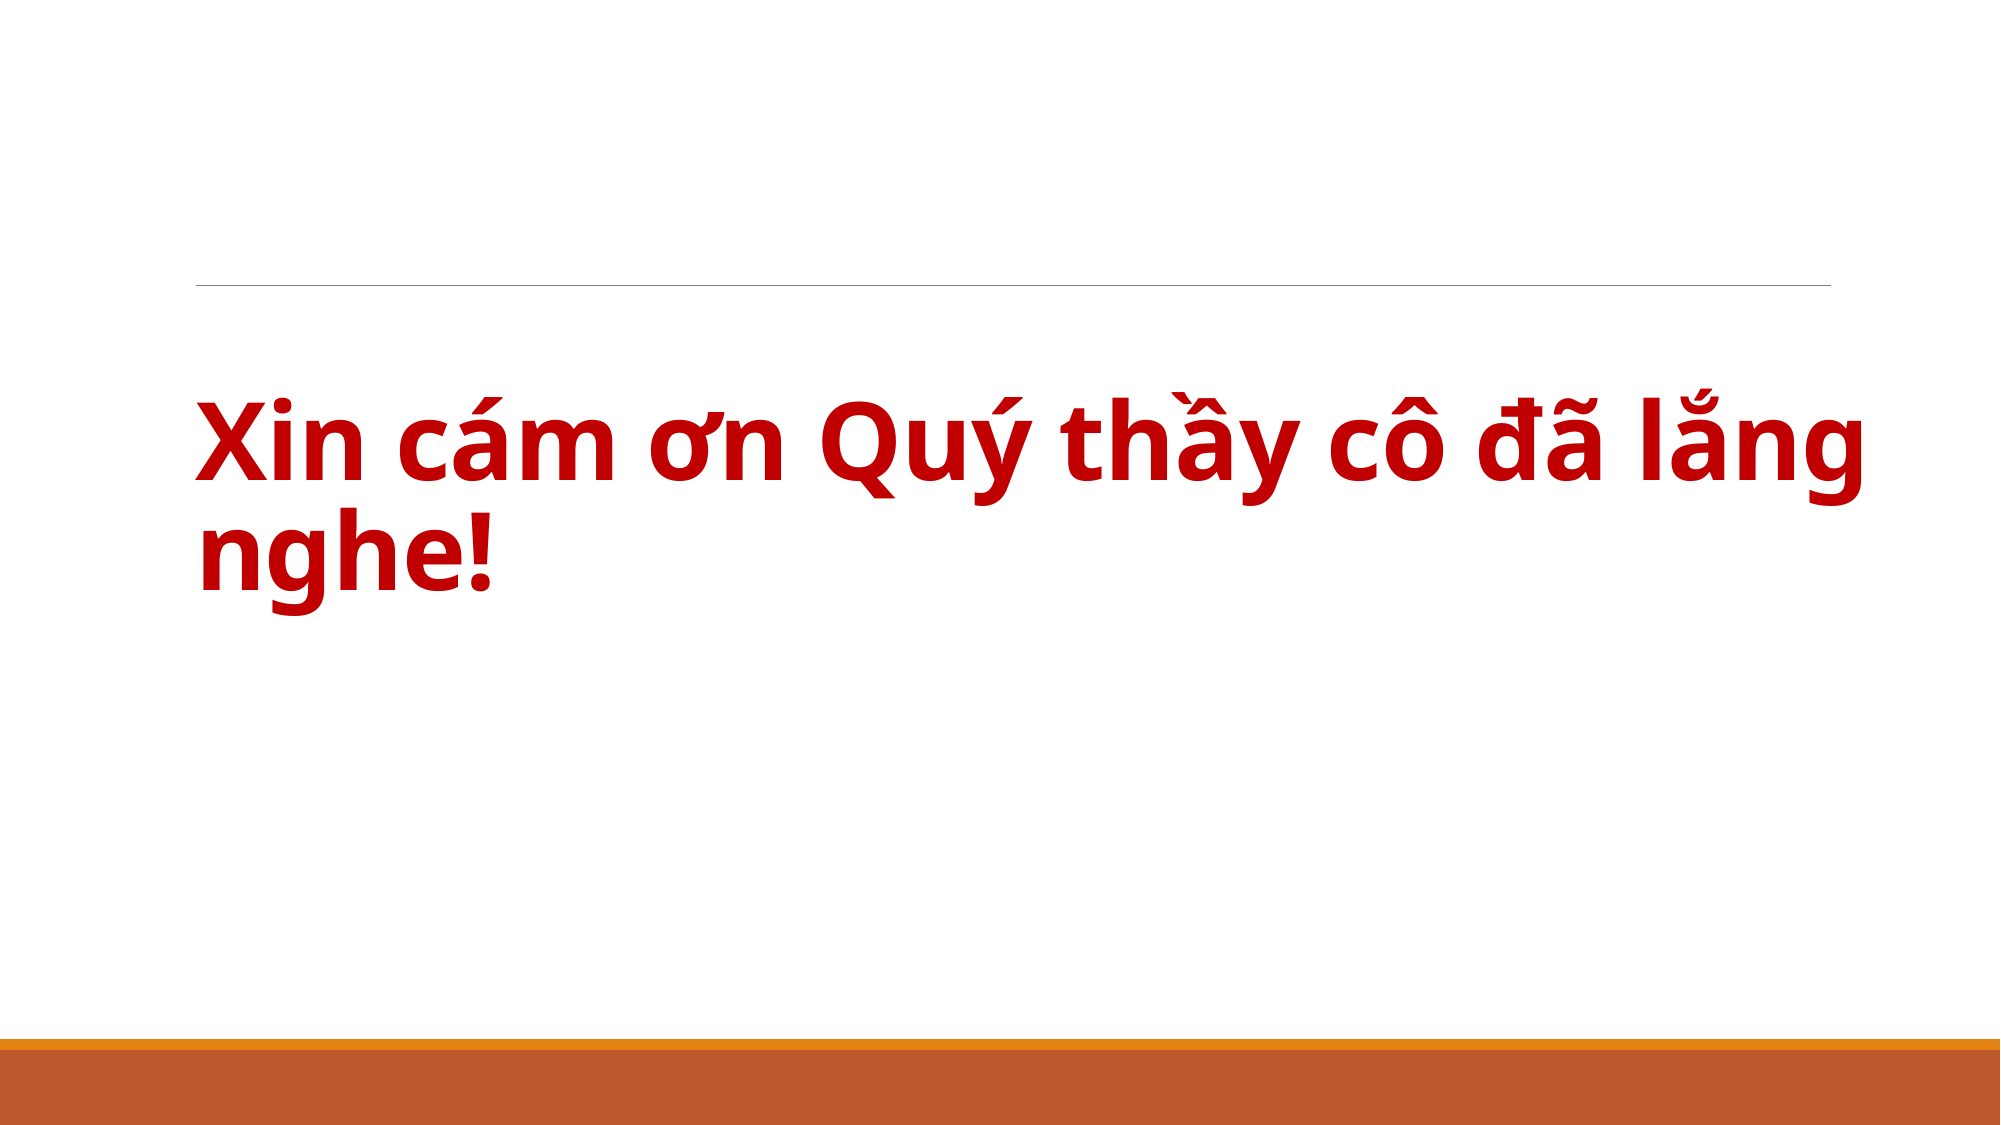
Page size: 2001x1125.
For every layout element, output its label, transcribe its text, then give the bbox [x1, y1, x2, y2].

title Xin cám ơn Quý thầy cô đã lắng nghe! [180, 35, 1901, 750]
